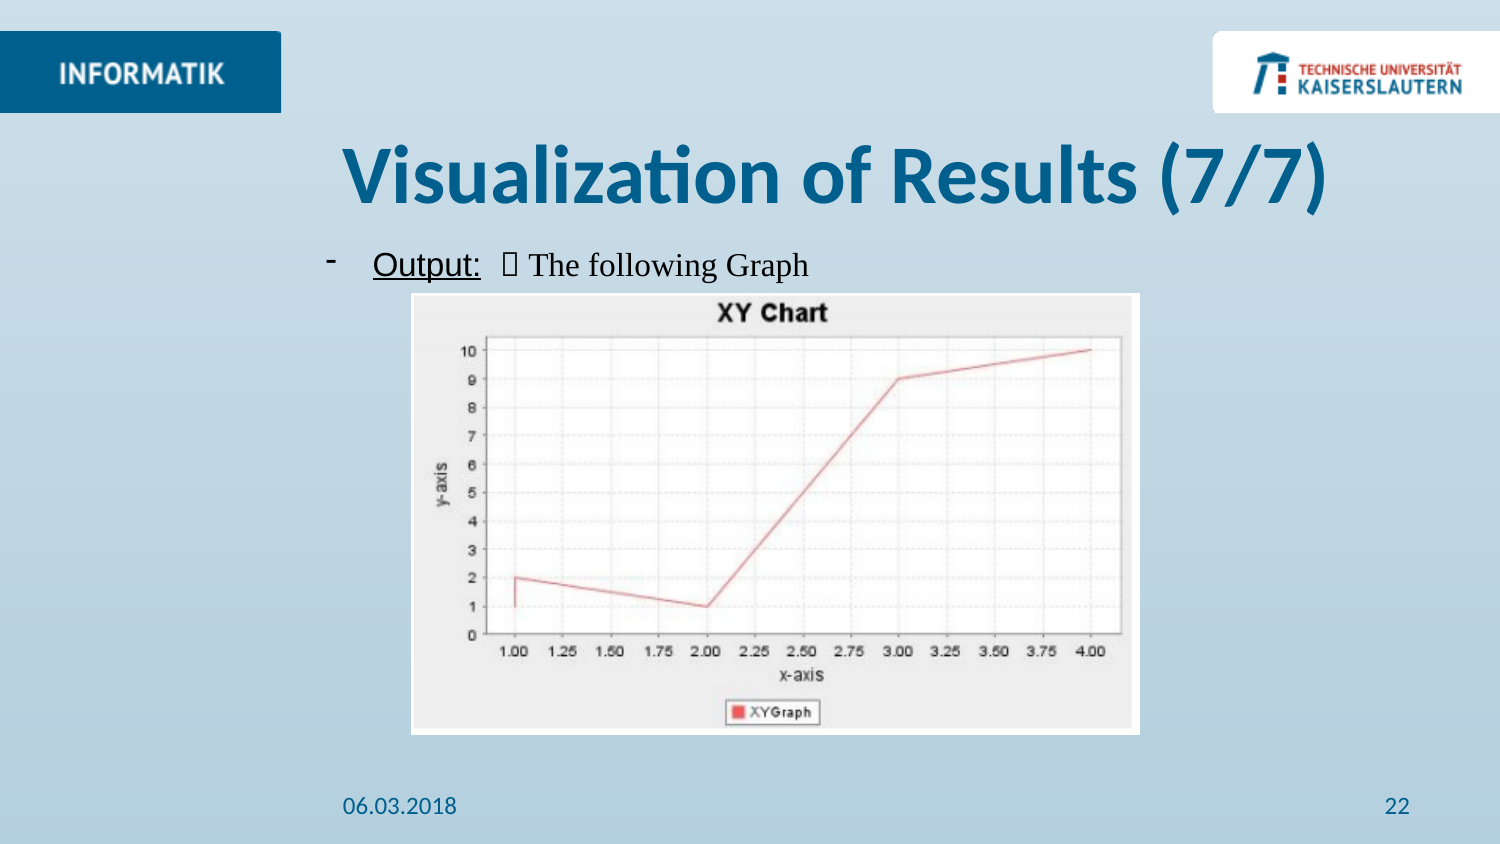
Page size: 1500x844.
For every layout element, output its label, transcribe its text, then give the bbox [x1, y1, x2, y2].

picture [411, 293, 1140, 735]
subtitle Output:  The following Graph [310, 235, 1408, 679]
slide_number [327, 782, 678, 827]
slide_number 22 [1074, 782, 1425, 827]
title Visualization of Results (7/7) [327, 112, 1425, 253]
